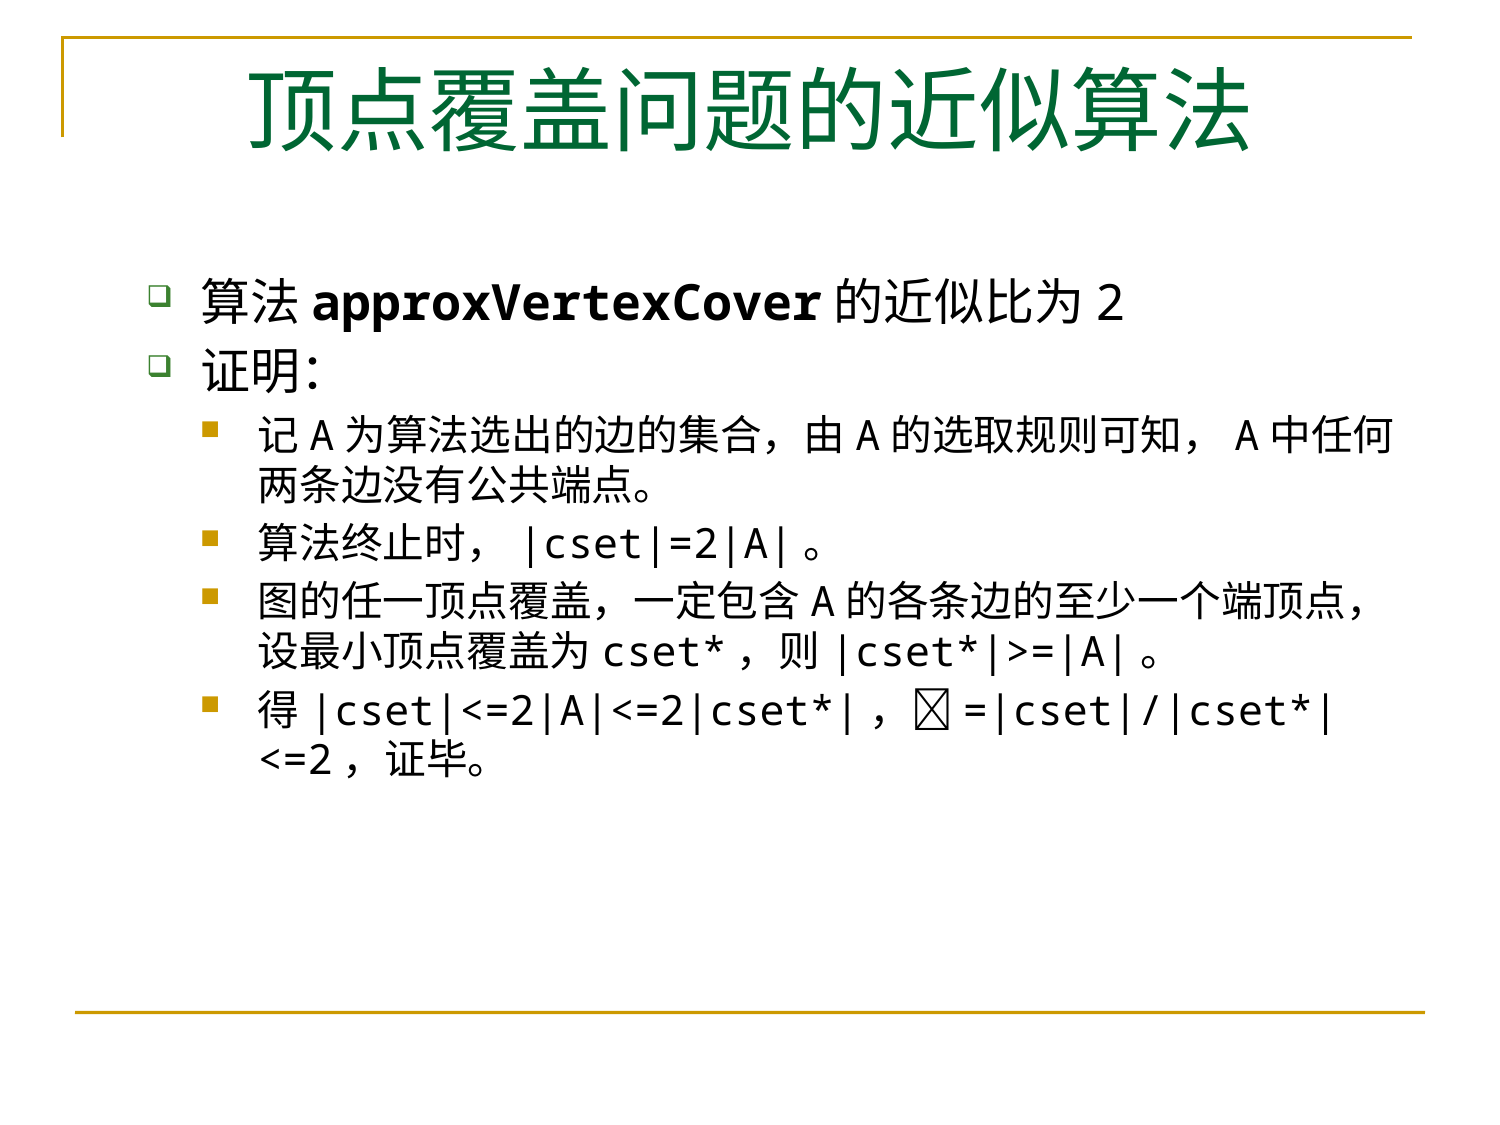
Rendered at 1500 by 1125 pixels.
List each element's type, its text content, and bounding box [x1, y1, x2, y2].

list 算法approxVertexCover的近似比为2 证明： 记A为算法选出的边的集合，由A的选取规则可知，A中任何两条边没有公共端点。 算法终止时，|cset|=2|A|。 图的任一顶点覆盖，一定包含A的各条边的至少一个端顶点，设最小顶点覆盖为cset*，则|cset*|>=|A|。 得|cset|<=2|A|<=2|cset*|，=|cset|/|cset*|<=2，证毕。 [74, 262, 1426, 1006]
title 顶点覆盖问题的近似算法 [74, 45, 1426, 233]
